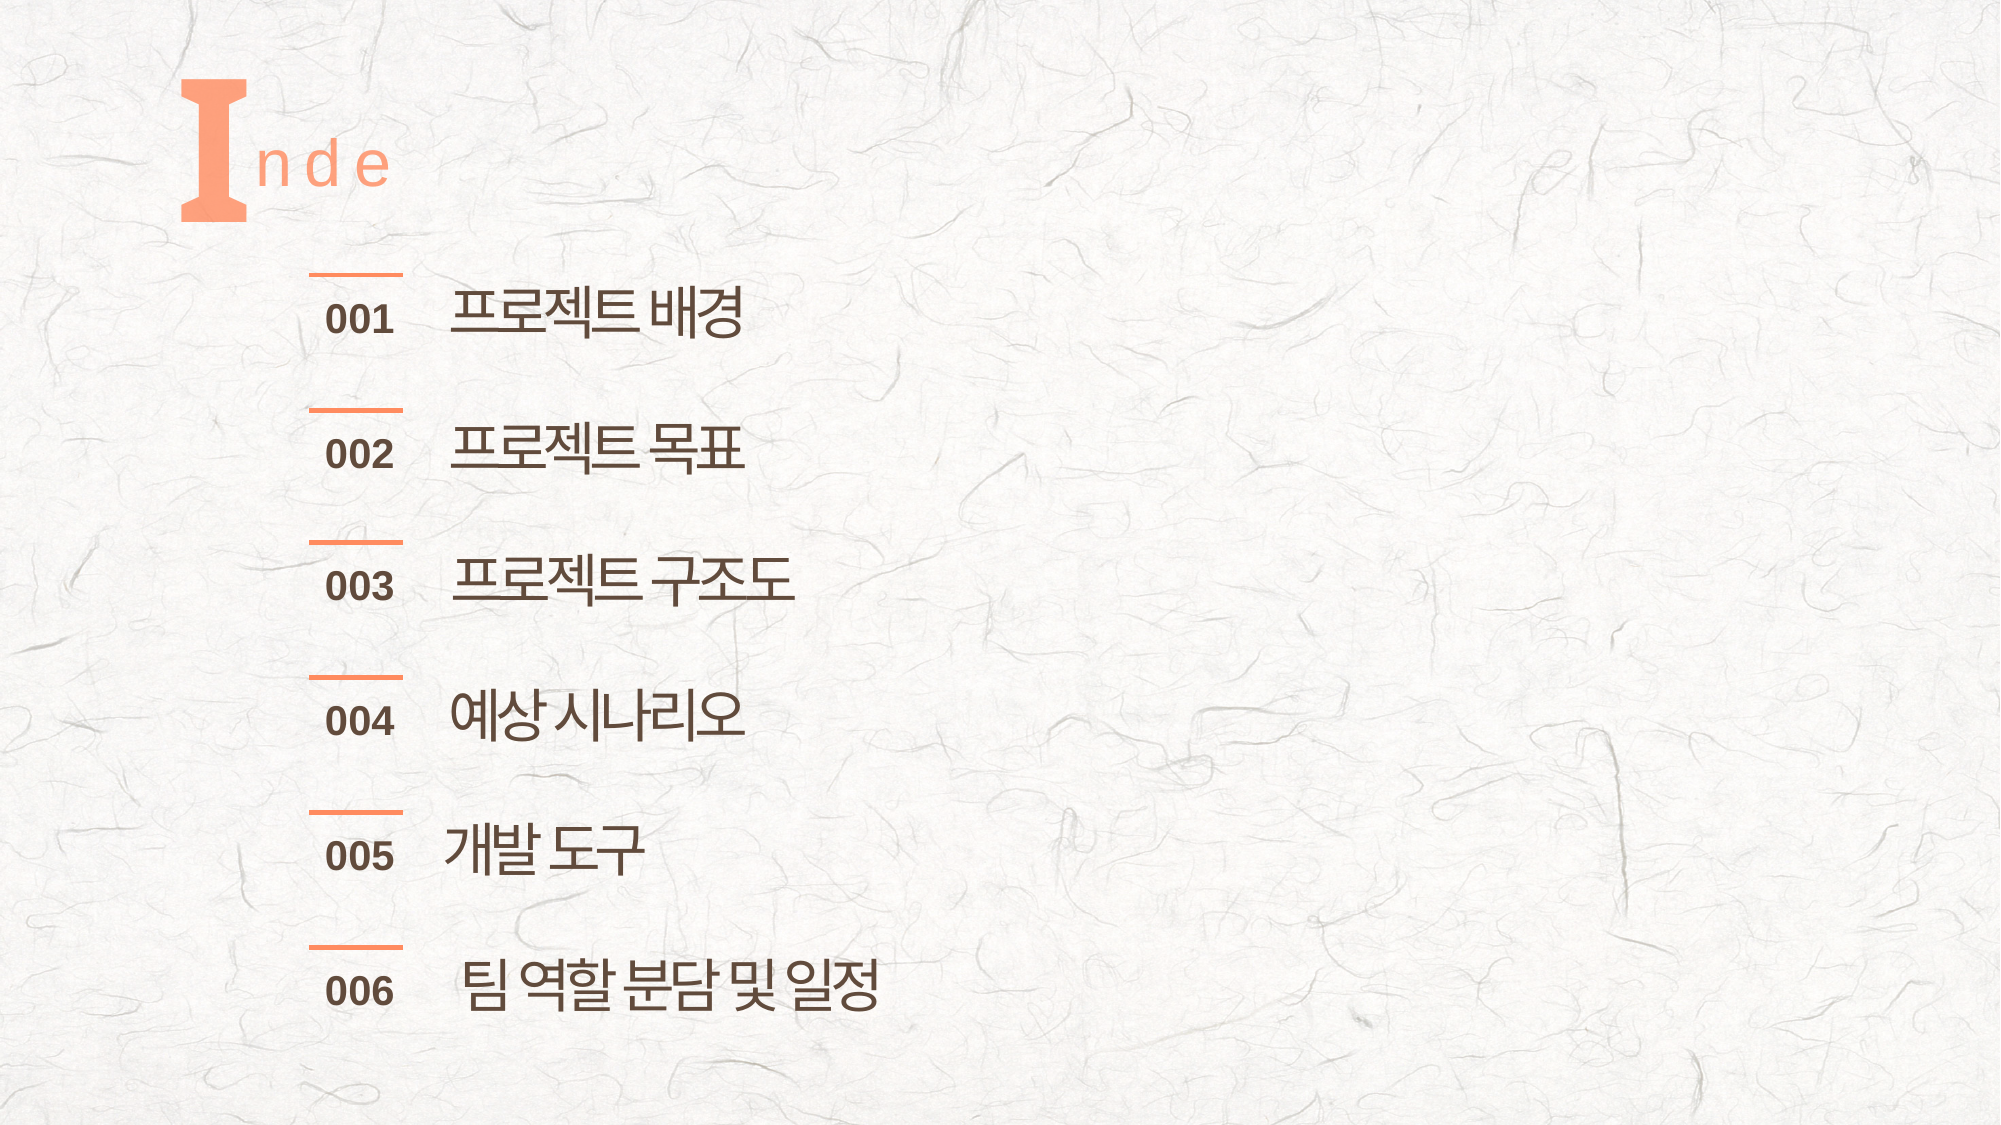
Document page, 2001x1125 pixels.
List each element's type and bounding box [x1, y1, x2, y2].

text_box [309, 536, 831, 623]
text_box [172, 15, 460, 273]
text_box [309, 941, 927, 1028]
text_box [309, 671, 779, 758]
text_box [0, 0, 2000, 1125]
text_box [309, 268, 779, 355]
text_box [309, 404, 779, 491]
text_box [309, 806, 673, 893]
